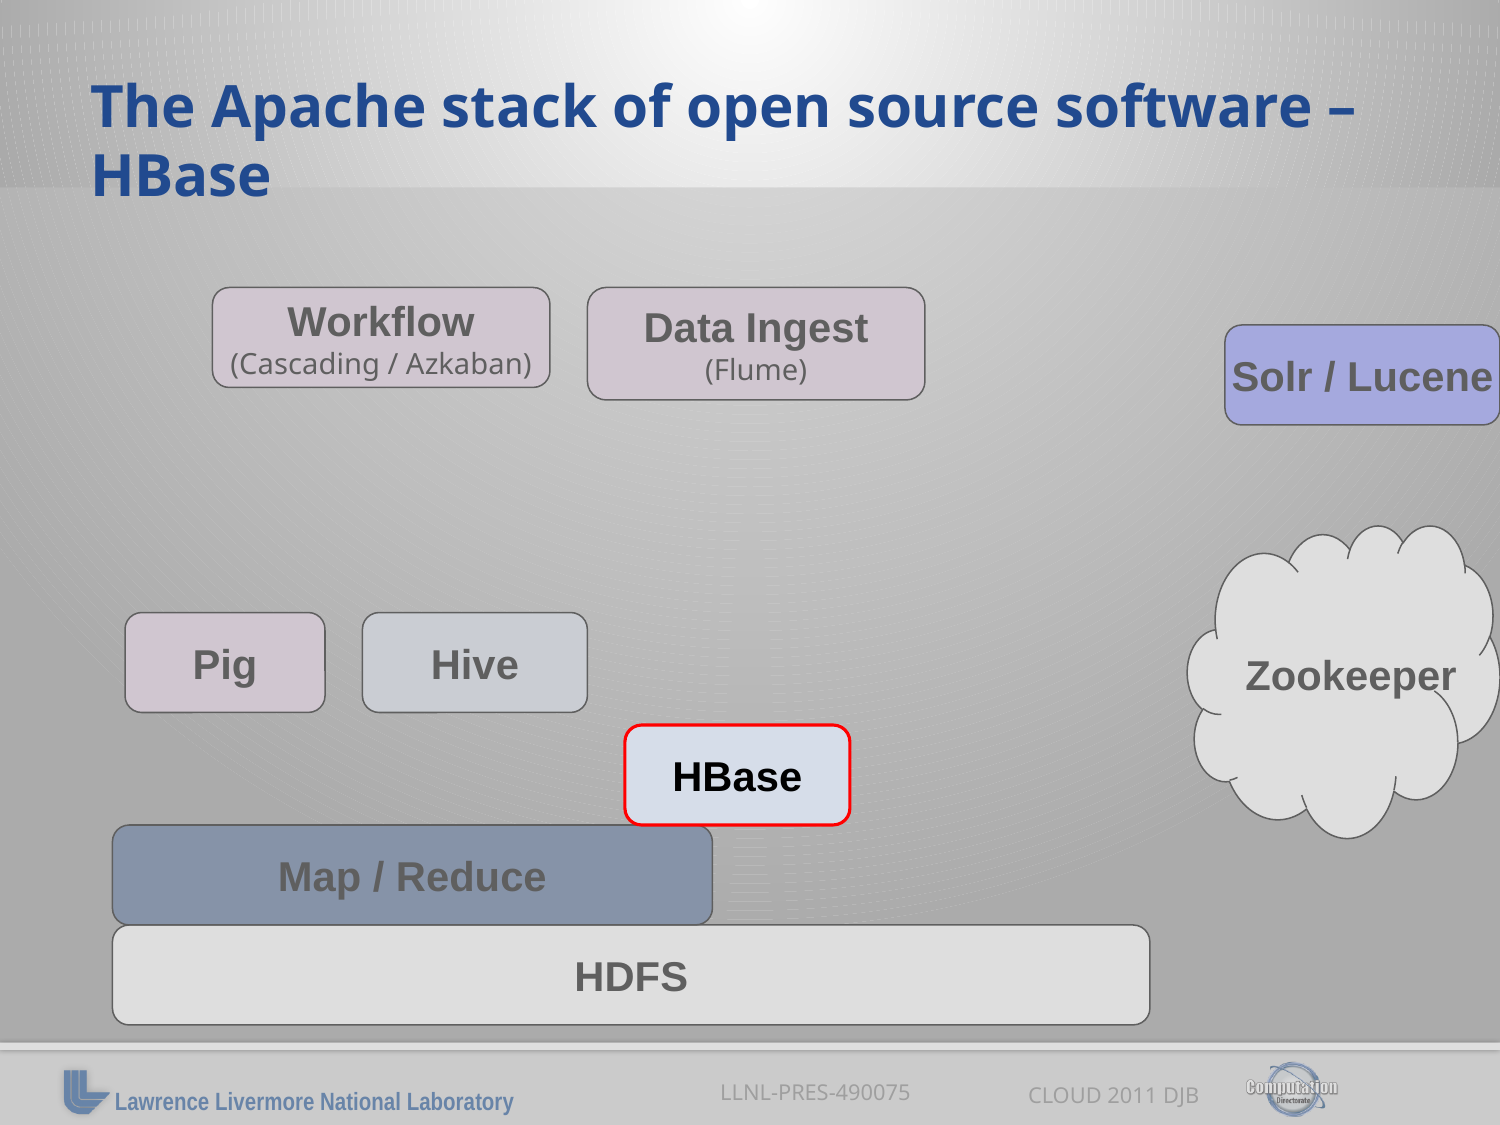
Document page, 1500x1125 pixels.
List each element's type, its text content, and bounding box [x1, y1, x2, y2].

title The Apache stack of open source software – HBase [75, 36, 1425, 242]
text_box [0, 187, 1500, 1125]
text_box HBase [624, 725, 850, 826]
